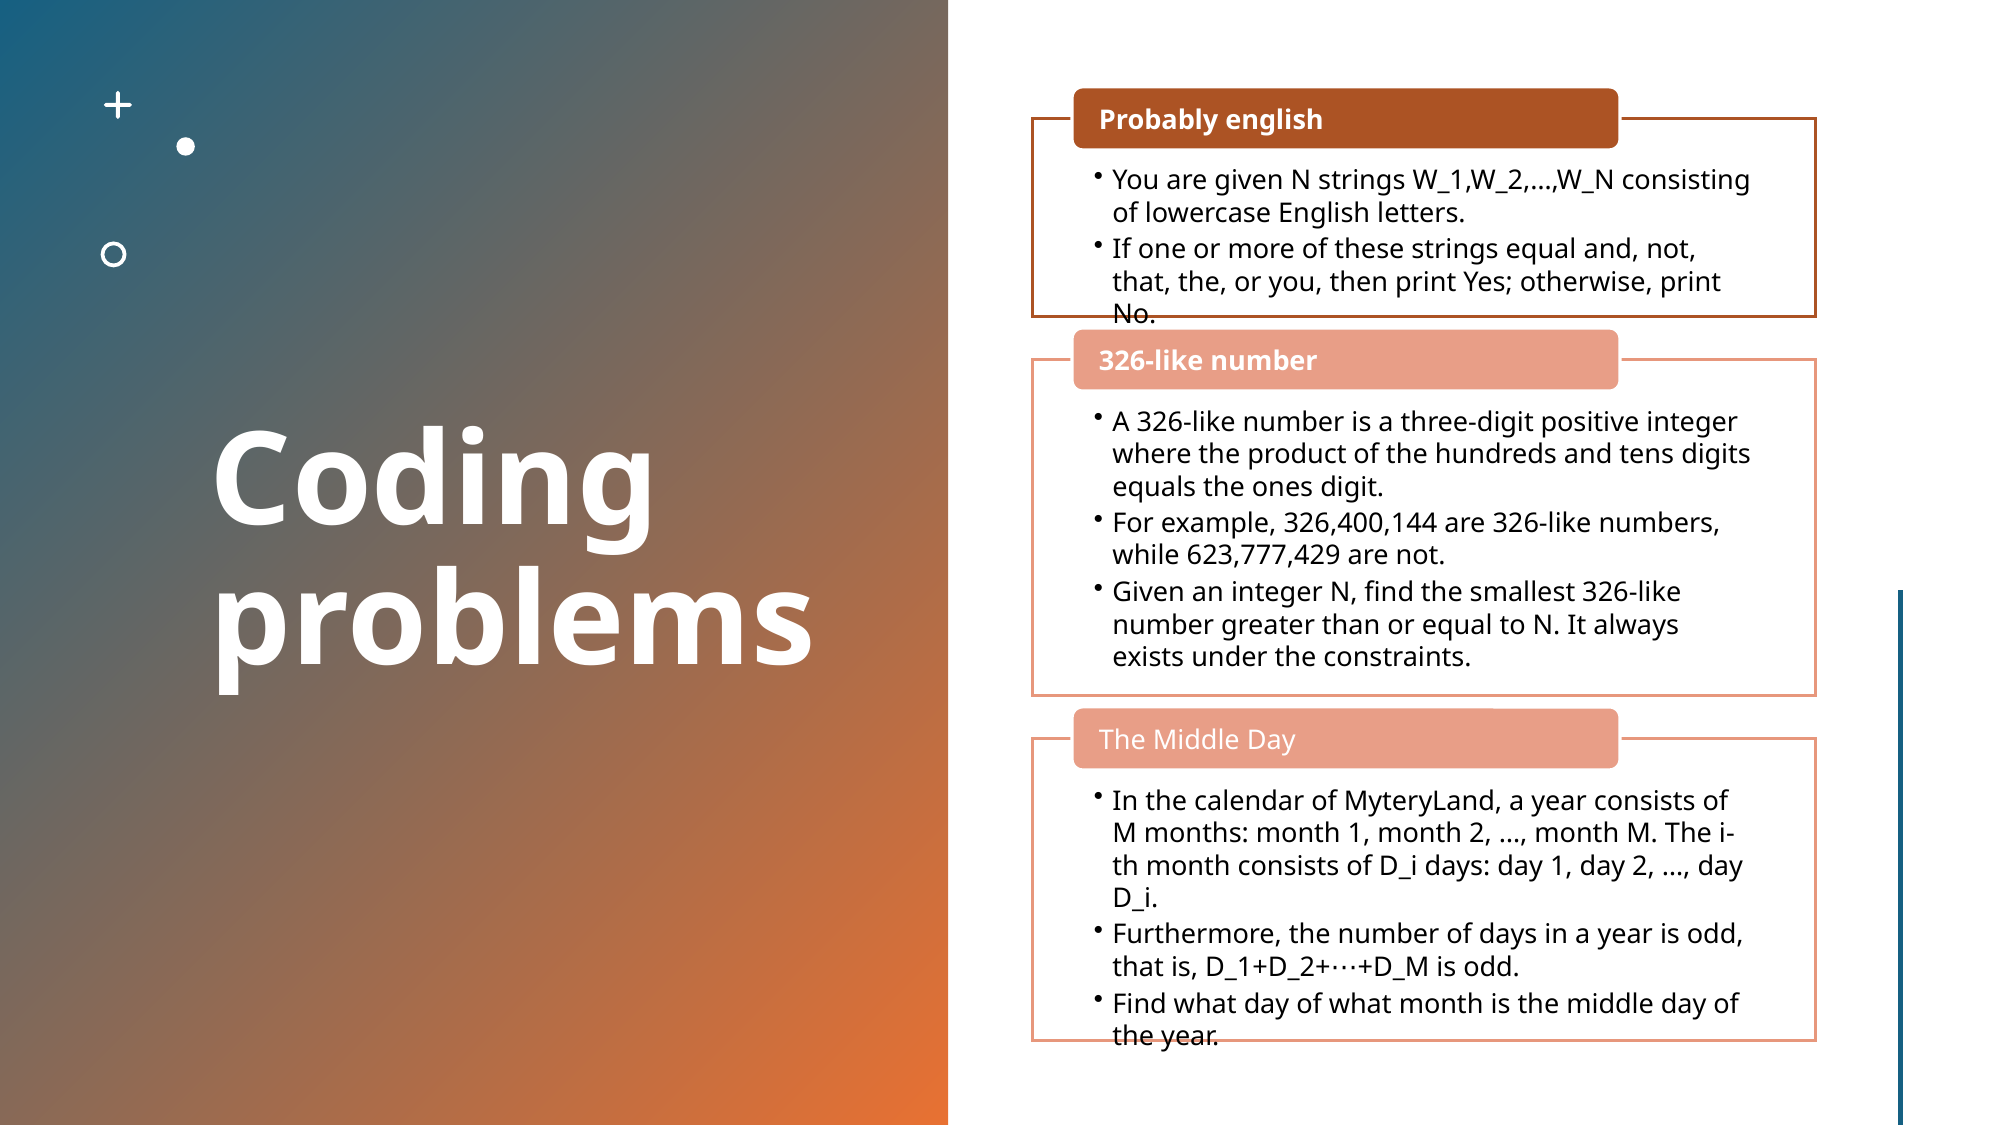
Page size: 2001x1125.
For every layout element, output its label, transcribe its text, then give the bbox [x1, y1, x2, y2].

text_box [0, 0, 950, 1125]
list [1032, 84, 1817, 1044]
title Coding problems [194, 62, 853, 1043]
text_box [100, 90, 196, 268]
text_box [950, 0, 2000, 1125]
